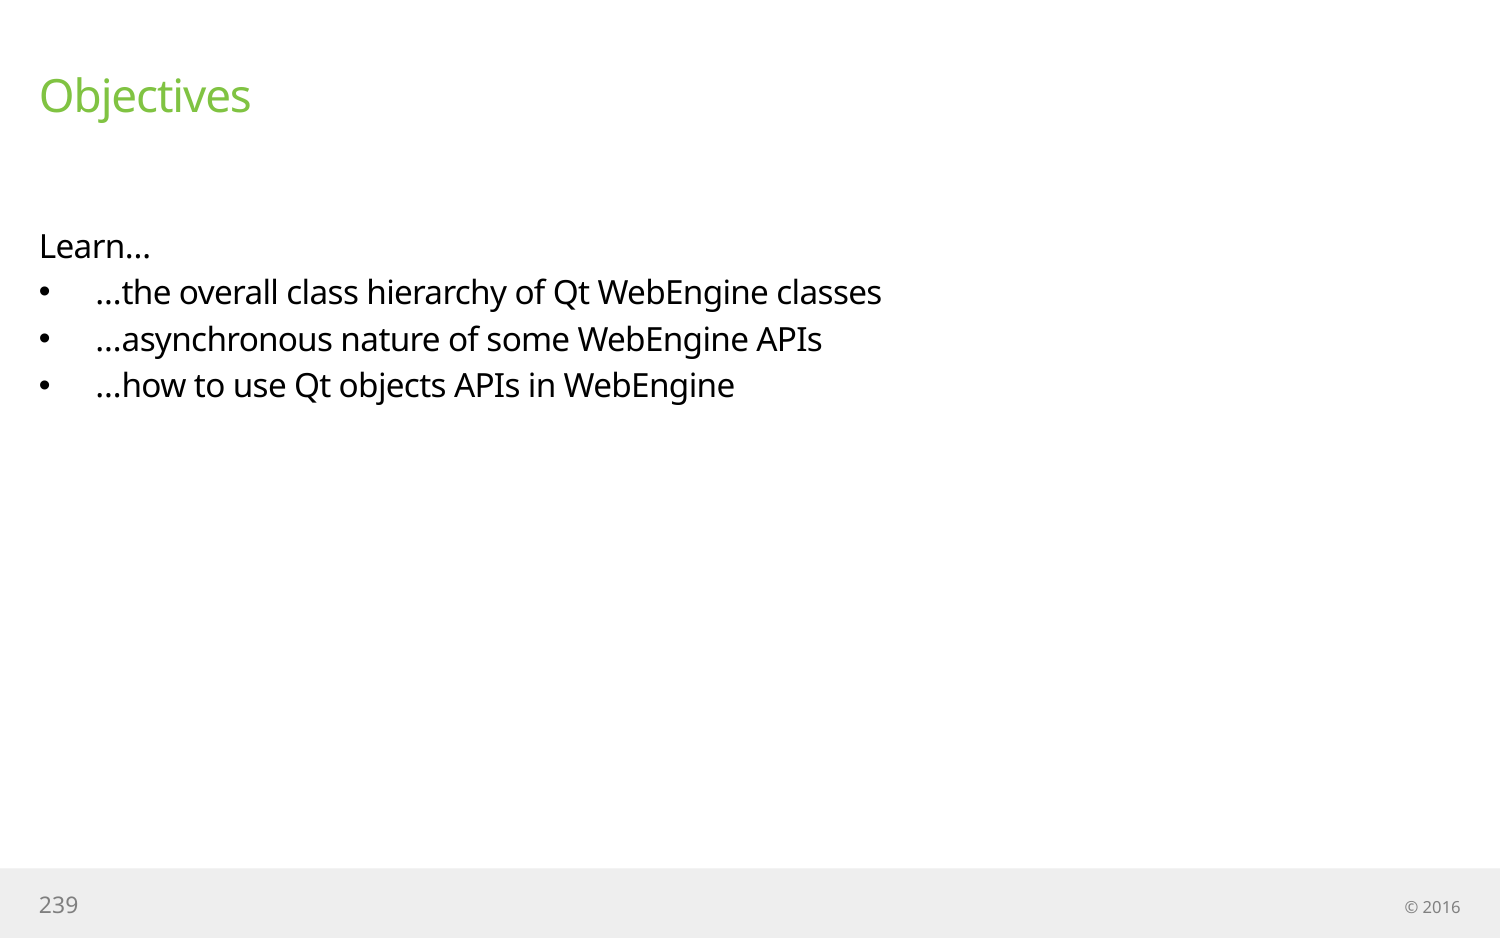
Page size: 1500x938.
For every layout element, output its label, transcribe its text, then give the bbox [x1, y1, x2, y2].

slide_number 239 [39, 892, 410, 921]
footer © 2016 [1188, 896, 1461, 917]
title Objectives [39, 66, 1052, 195]
list Learn… …the overall class hierarchy of Qt WebEngine classes …asynchronous nature of some WebEngine APIs …how to use Qt objects APIs in WebEngine [39, 224, 1471, 846]
